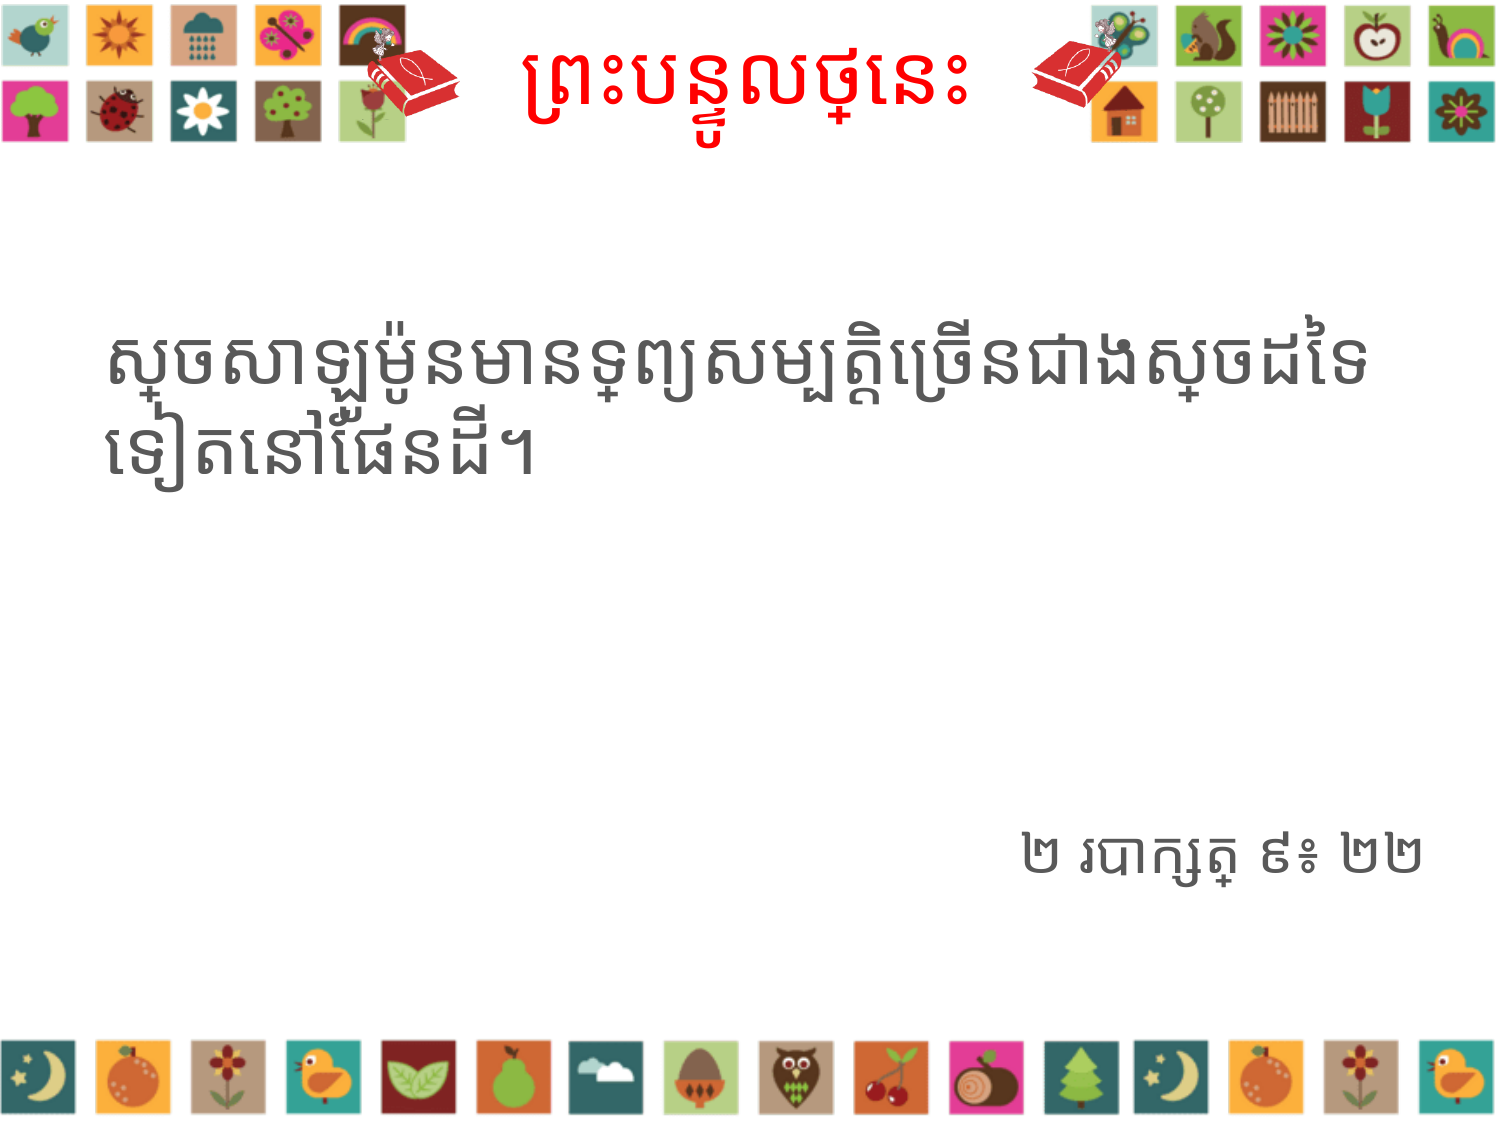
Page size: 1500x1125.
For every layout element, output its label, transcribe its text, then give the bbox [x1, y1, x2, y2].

text_box ព្រះបន្ទូលថ្ងៃនេះ [425, 13, 1078, 129]
picture [999, 3, 1500, 150]
picture [0, 3, 492, 150]
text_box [0, 1028, 1500, 1118]
text_box ២ របាក្សត្រ ៩៖ ២២ [808, 807, 1441, 893]
text_box ស្ដេច​សាឡូម៉ូន​មាន​ទ្រព្យ​សម្បត្តិ​ច្រើន​ជាង​ស្ដេច​ដទៃ​ទៀត​នៅ​ផែនដី។ [88, 302, 1436, 498]
